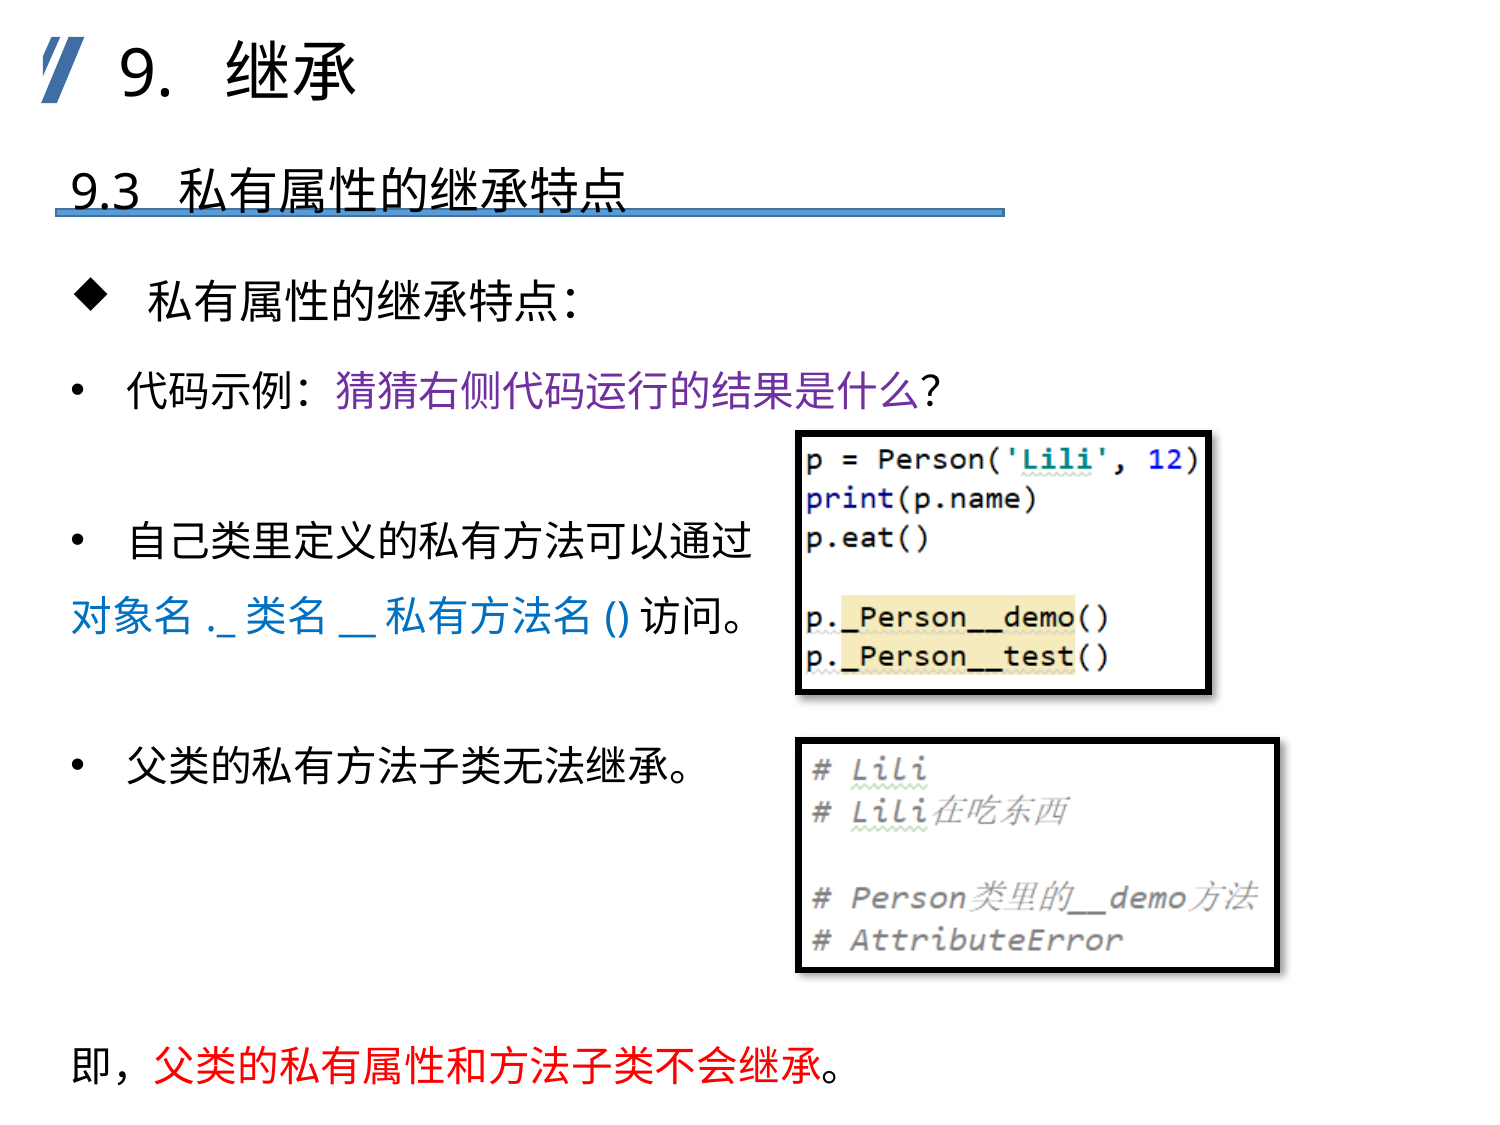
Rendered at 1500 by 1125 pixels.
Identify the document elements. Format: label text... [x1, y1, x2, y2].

text_box 私有属性的继承特点： 代码示例：猜猜右侧代码运行的结果是什么？ 自己类里定义的私有方法可以通过 对象名._类名__私有方法名()访问。 父类的私有方法子类无法继承。 即，父类的私有属性和方法子类不会继承。 [55, 237, 1443, 1098]
picture [801, 743, 1275, 968]
picture [801, 436, 1206, 690]
text_box [873, 208, 1005, 217]
text_box 9. 继承 [103, 30, 1228, 119]
text_box 9.3 私有属性的继承特点 [55, 122, 873, 227]
